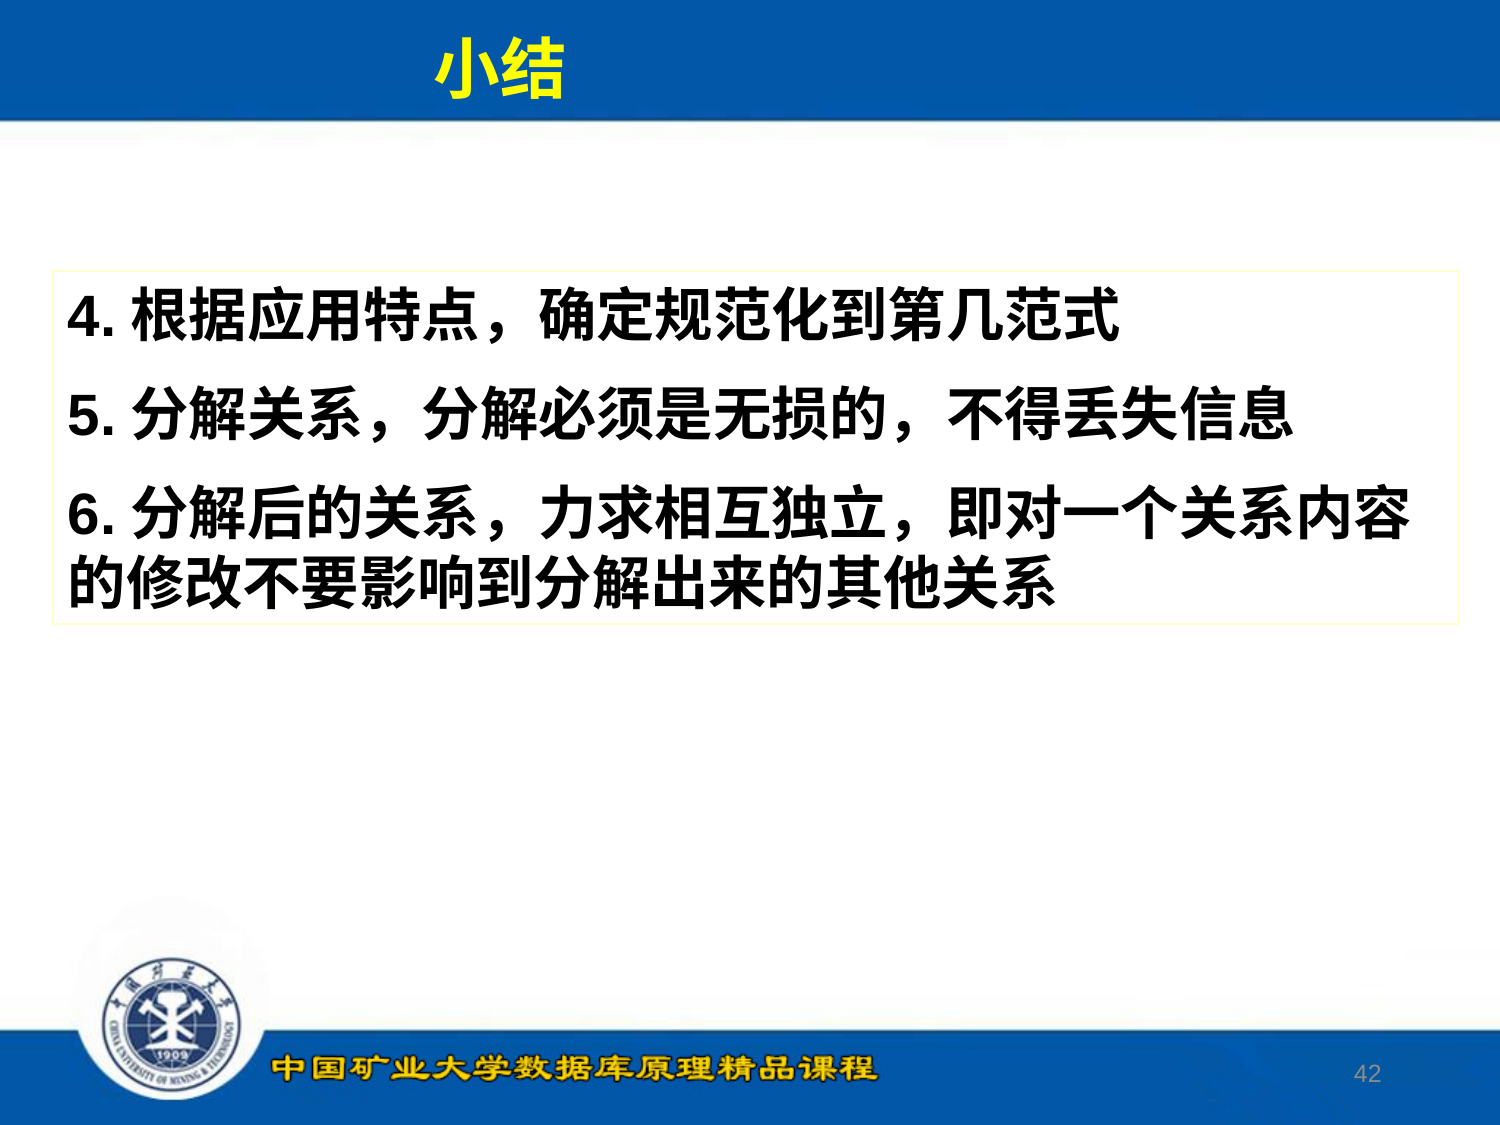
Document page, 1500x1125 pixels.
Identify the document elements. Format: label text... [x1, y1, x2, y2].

picture [0, 0, 1500, 1125]
text_box 4.根据应用特点，确定规范化到第几范式 5.分解关系，分解必须是无损的，不得丢失信息 6.分解后的关系，力求相互独立，即对一个关系内容的修改不要影响到分解出来的其他关系 [53, 270, 1459, 624]
slide_number 42 [1059, 1042, 1397, 1103]
text_box 小结 [419, 19, 1034, 114]
